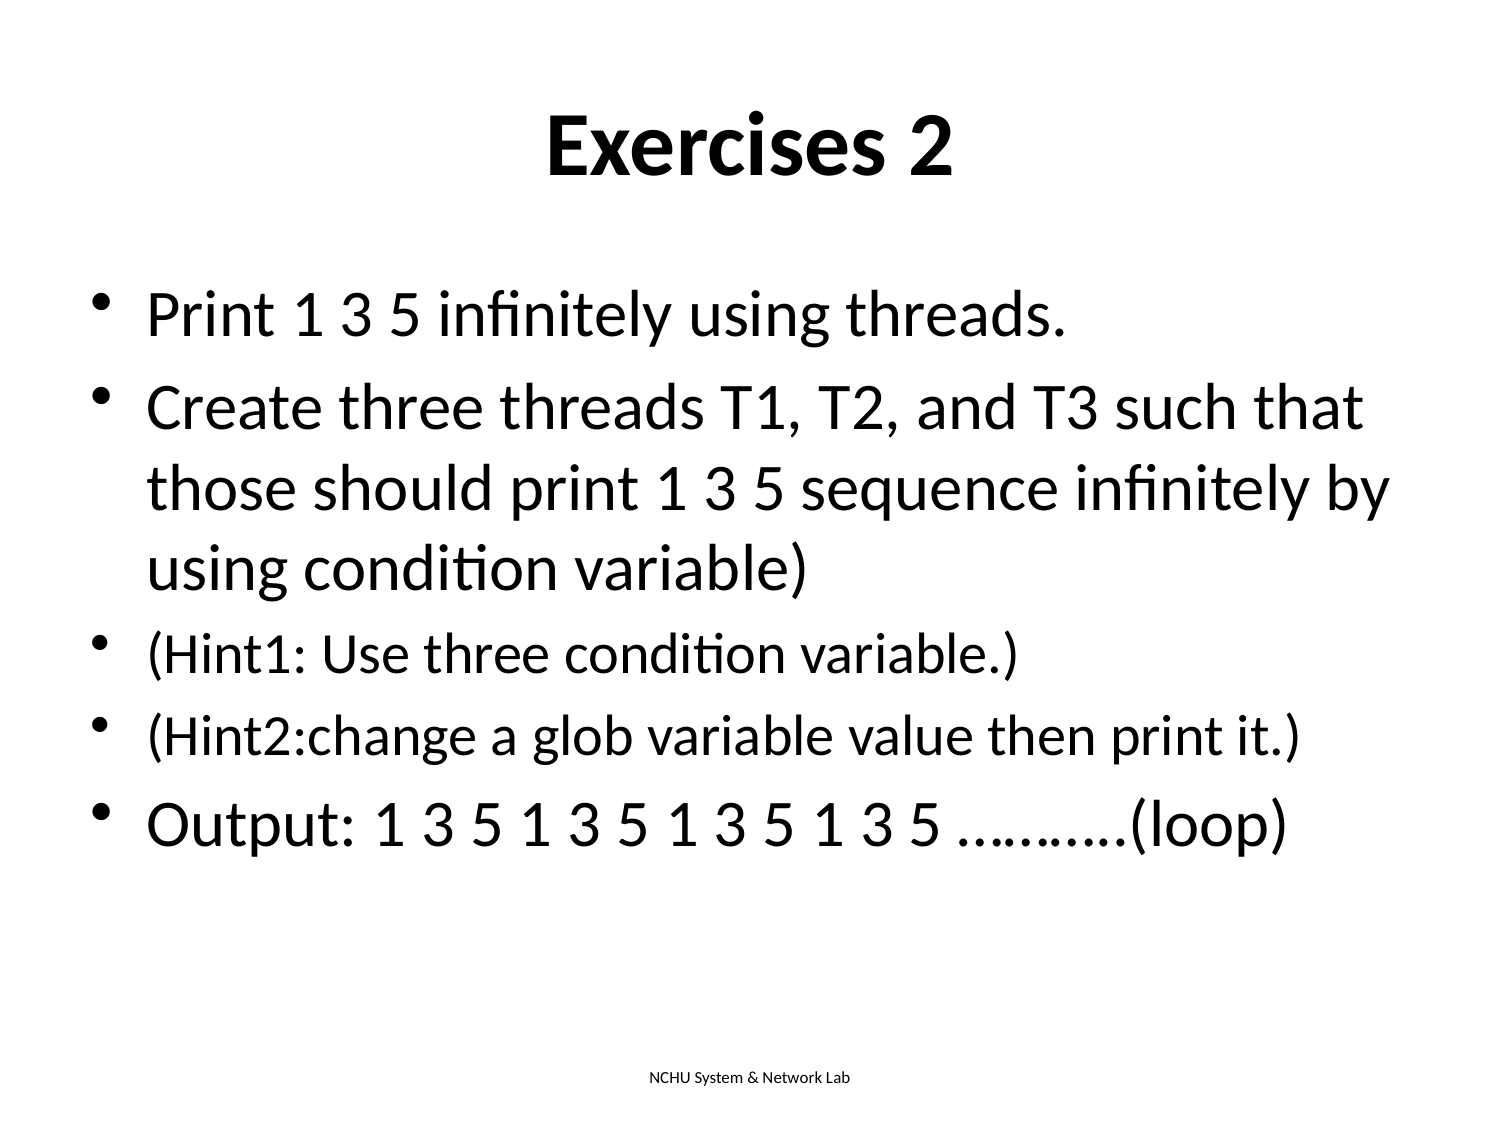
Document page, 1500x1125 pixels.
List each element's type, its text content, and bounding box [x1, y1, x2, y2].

list Print 1 3 5 infinitely using threads. Create three threads T1, T2, and T3 such that those should print 1 3 5 sequence infinitely by using condition variable) (Hint1: Use three condition variable.) (Hint2:change a glob variable value then print it.) Output: 1 3 5 1 3 5 1 3 5 1 3 5 ………..(loop) [74, 262, 1471, 1006]
title Exercises 2 [74, 44, 1426, 233]
footer NCHU System & Network Lab [430, 1058, 1070, 1095]
